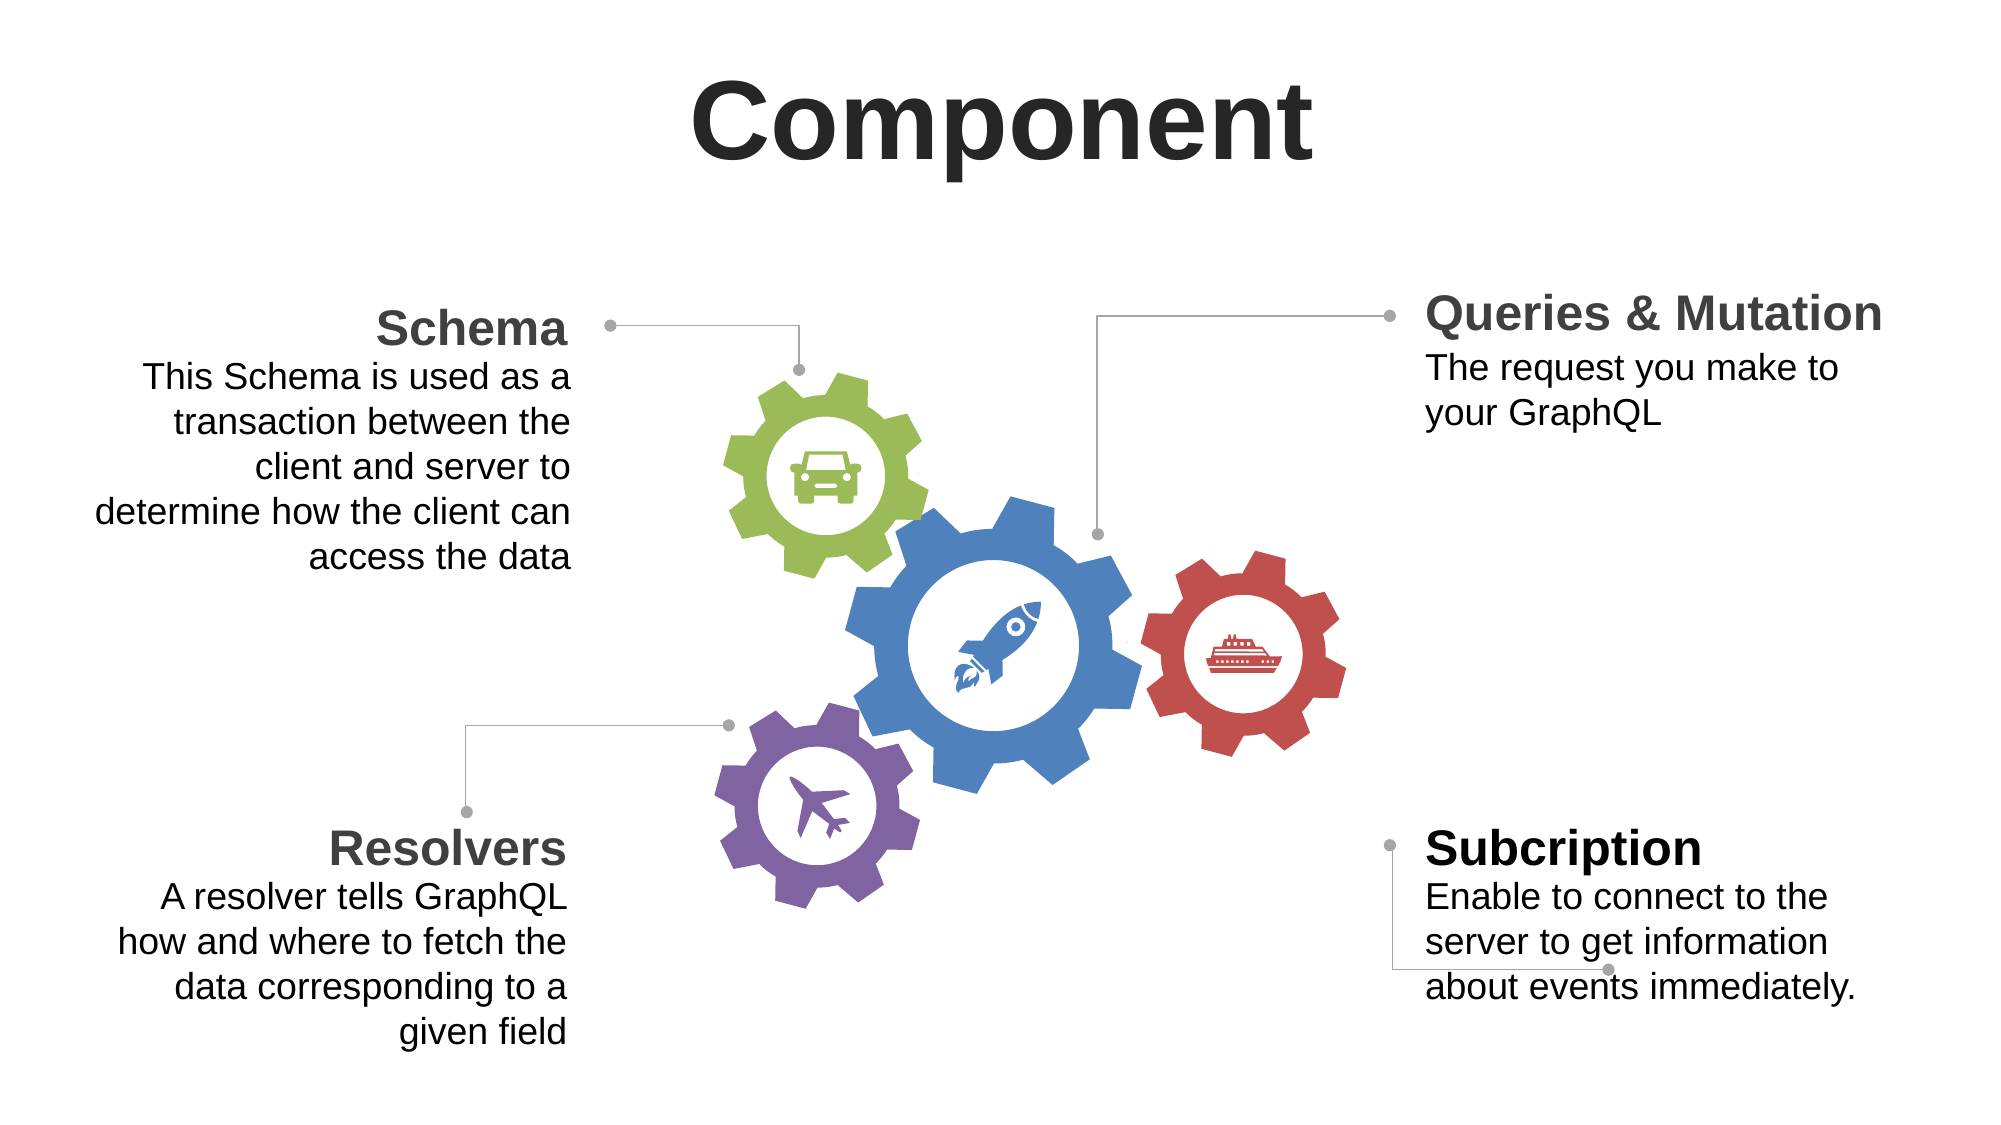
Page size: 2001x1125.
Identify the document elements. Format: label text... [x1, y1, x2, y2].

text_box [1383, 839, 1615, 976]
text_box Component [53, 55, 1952, 175]
text_box A resolver tells GraphQL how and where to fetch the data corresponding to a given field [98, 864, 582, 1060]
text_box [720, 370, 931, 581]
text_box Subcription [1424, 807, 1874, 864]
text_box [1091, 309, 1397, 541]
text_box Resolvers [132, 807, 582, 864]
text_box [1138, 548, 1349, 759]
text_box Queries & Mutation [1424, 273, 1906, 349]
text_box Enable to connect to the server to get information about events immediately. [1424, 864, 1874, 1015]
text_box [952, 599, 1044, 696]
text_box Schema [81, 288, 582, 344]
text_box [842, 494, 1144, 796]
text_box [460, 719, 736, 819]
text_box This Schema is used as a transaction between the client and server to determine how the client can access the data [81, 344, 586, 585]
text_box [1204, 632, 1284, 676]
text_box [604, 319, 806, 377]
text_box [712, 700, 923, 911]
text_box [788, 449, 864, 506]
text_box The request you make to your GraphQL [1424, 335, 1874, 440]
text_box [787, 774, 853, 842]
